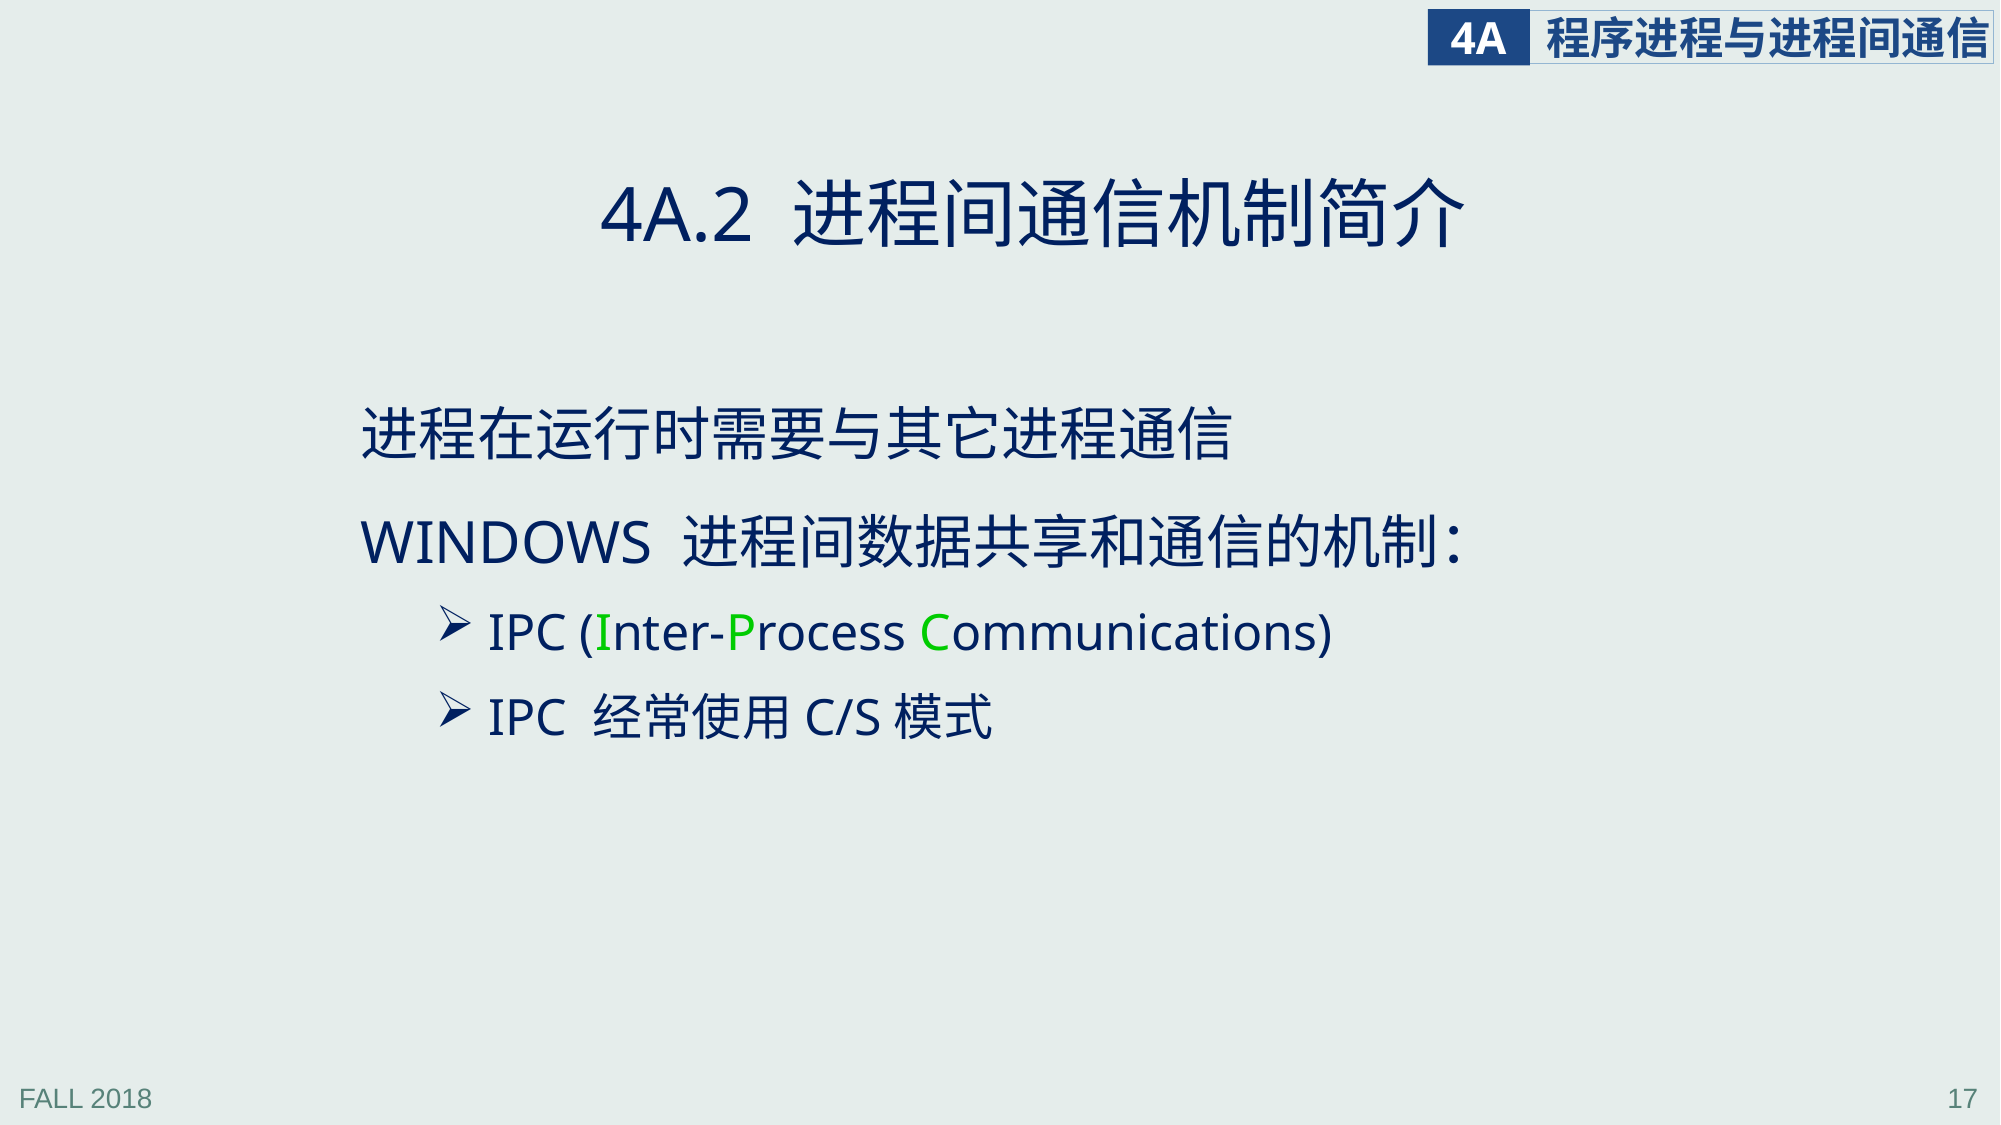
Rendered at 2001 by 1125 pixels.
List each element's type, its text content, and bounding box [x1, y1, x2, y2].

title 4A.2 进程间通信机制简介 [573, 155, 1493, 281]
list 进程在运行时需要与其它进程通信 WINDOWS 进程间数据共享和通信的机制： IPC (Inter-Process Communications) IPC 经常使用C/S模式 [349, 373, 1784, 803]
